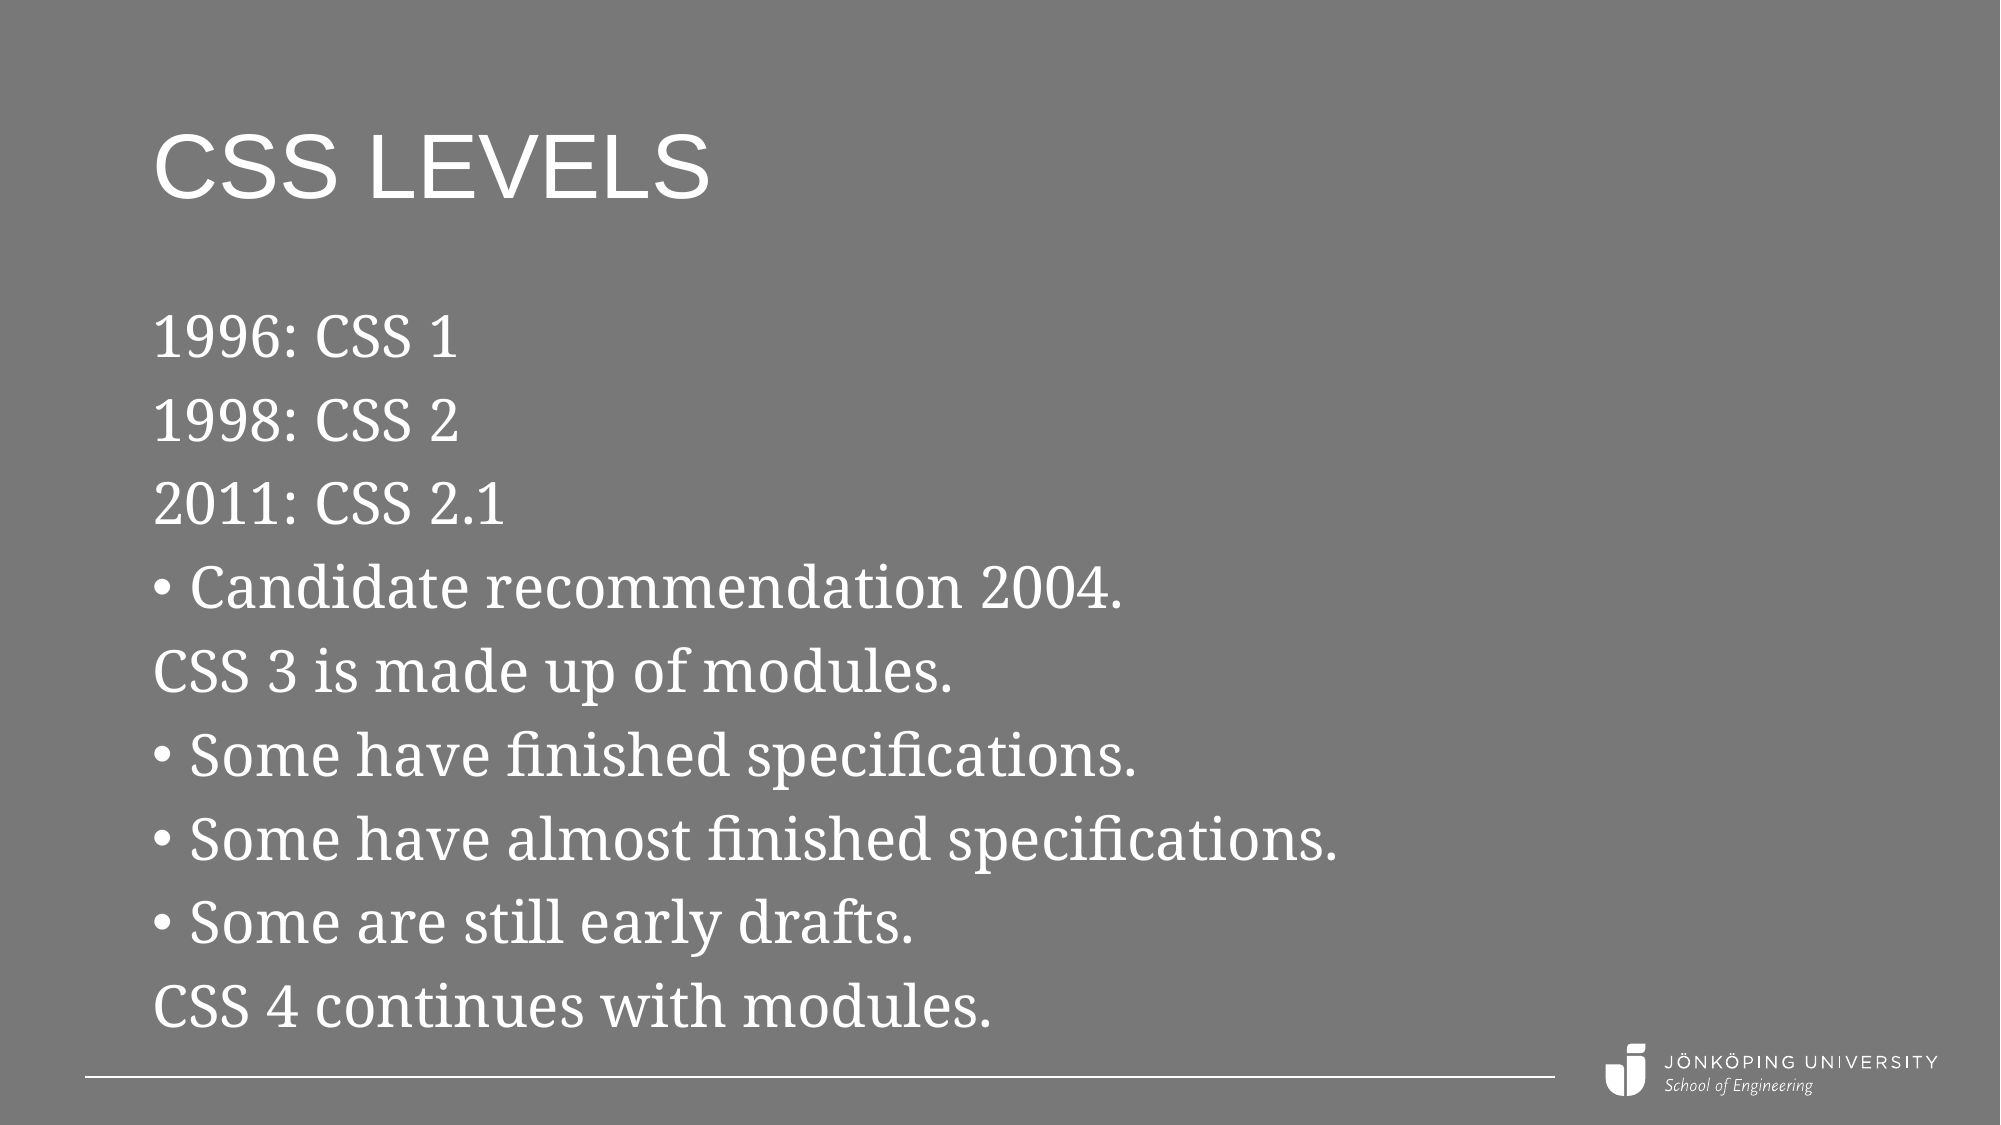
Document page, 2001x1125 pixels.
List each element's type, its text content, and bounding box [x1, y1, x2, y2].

list 1996: CSS 1 1998: CSS 2 2011: CSS 2.1 Candidate recommendation 2004. CSS 3 is made up of modules. Some have finished specifications. Some have almost finished specifications. Some are still early drafts. CSS 4 continues with modules. [137, 299, 1863, 1048]
title CSS Levels [137, 59, 1863, 278]
